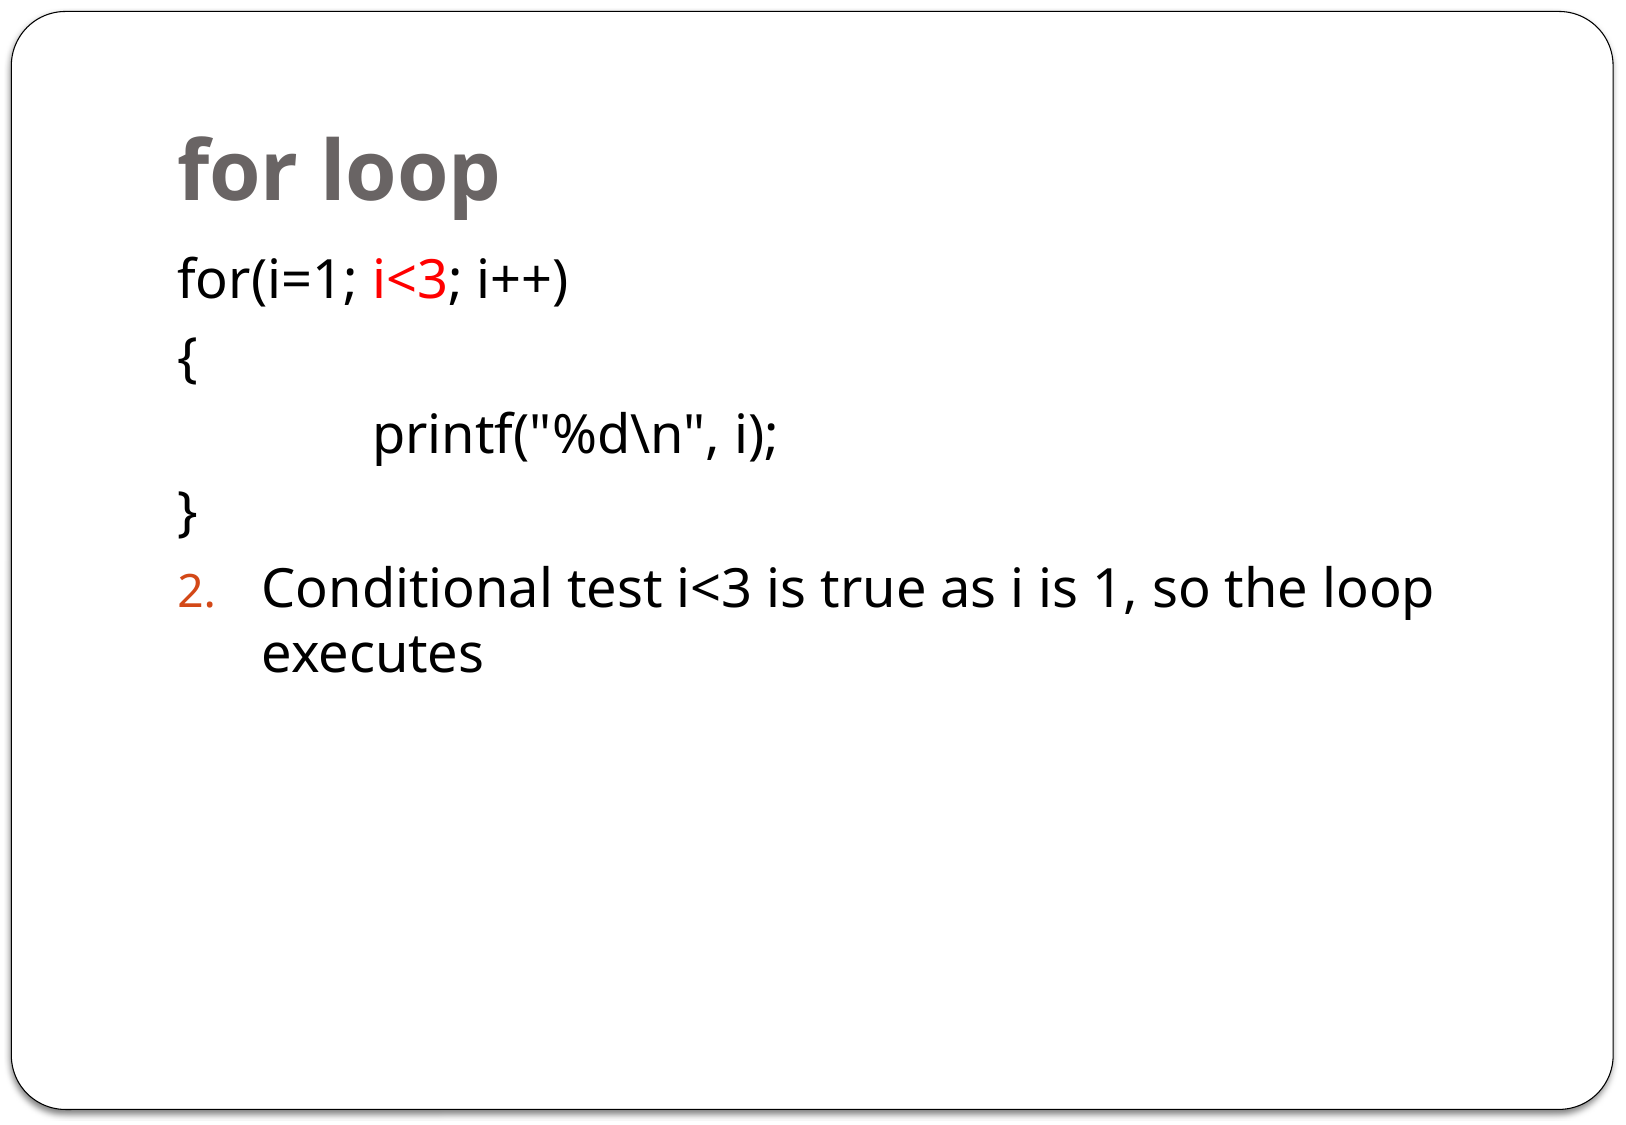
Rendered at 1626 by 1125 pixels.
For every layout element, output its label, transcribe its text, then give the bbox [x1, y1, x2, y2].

list for(i=1; i<3; i++) { printf("%d\n", i); } Conditional test i<3 is true as i is 1, so the loop executes [162, 237, 1544, 988]
title for loop [162, 45, 1544, 233]
